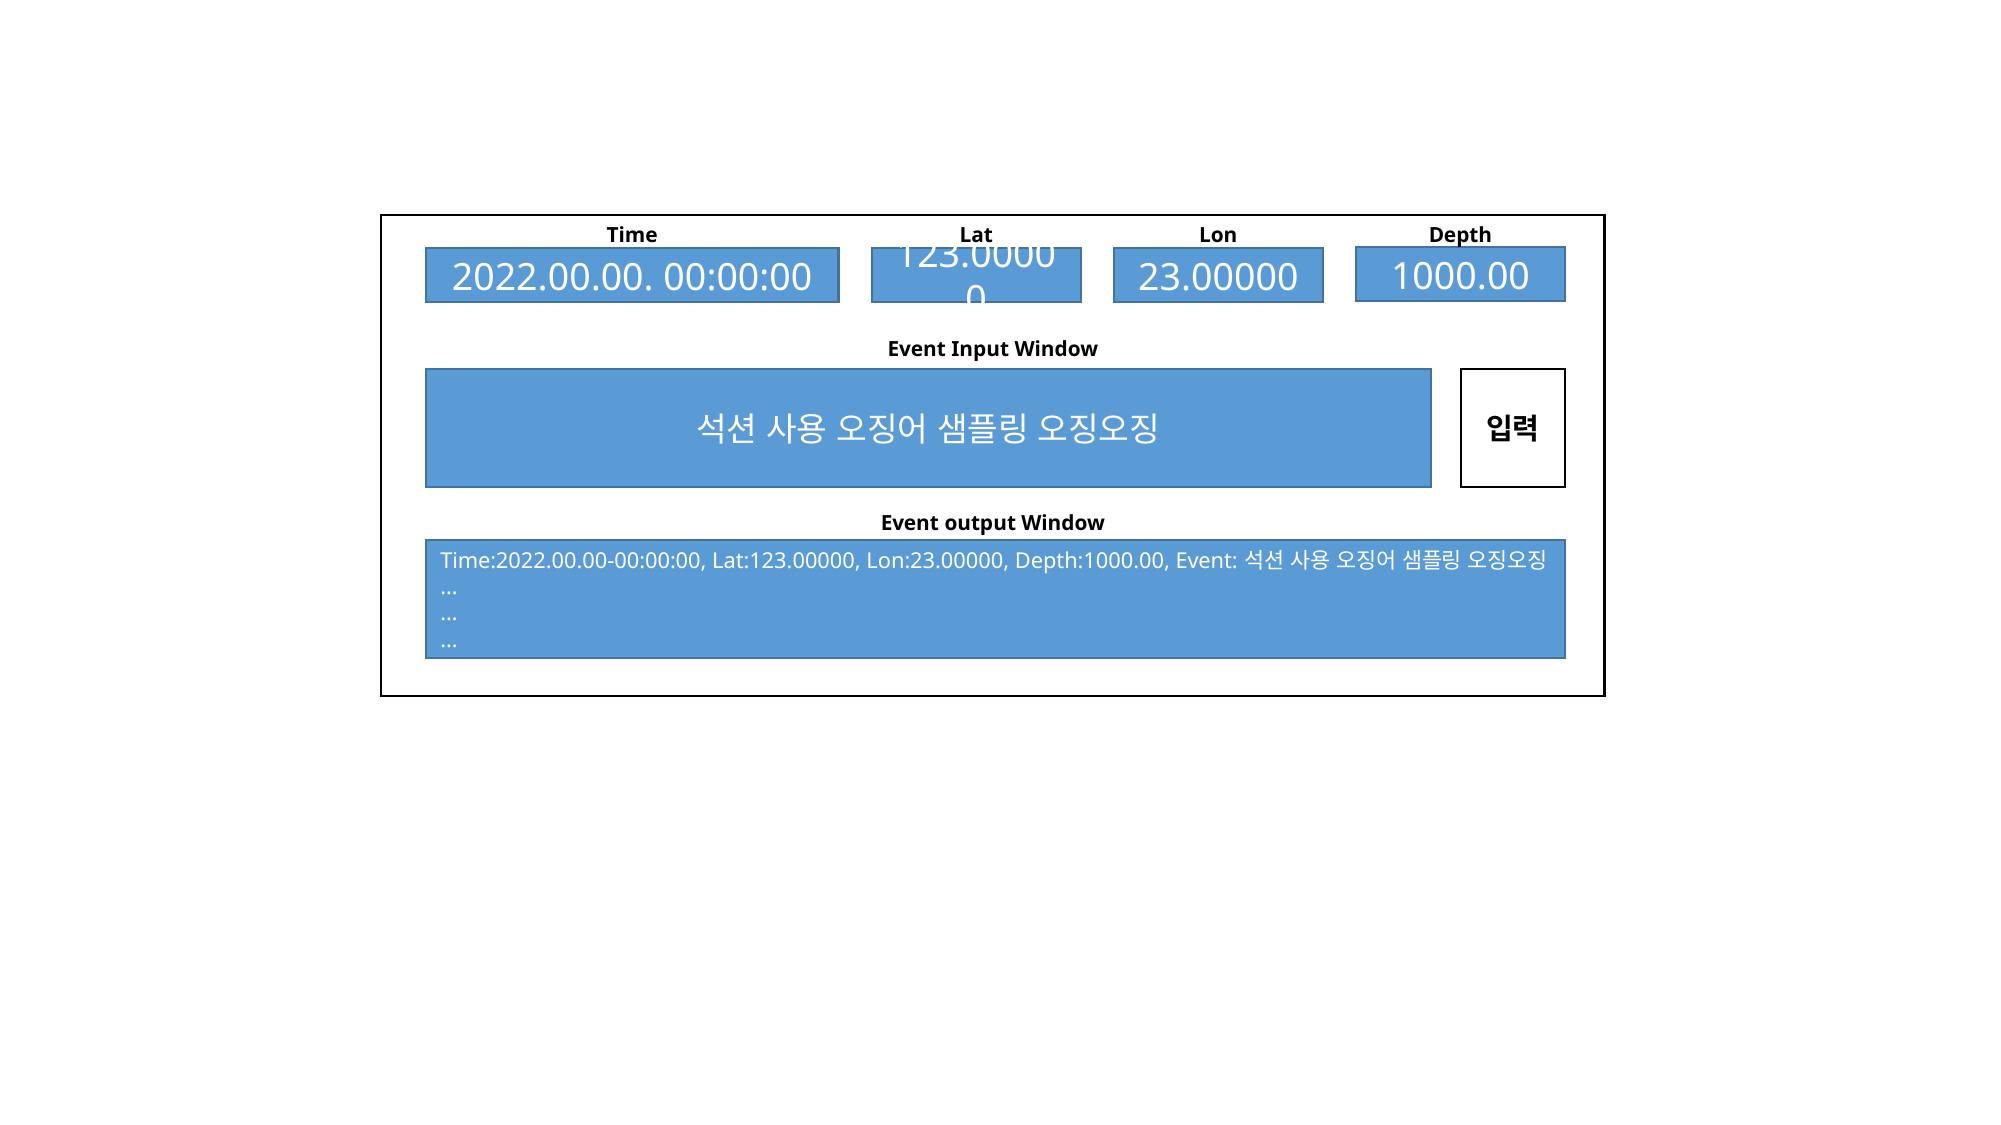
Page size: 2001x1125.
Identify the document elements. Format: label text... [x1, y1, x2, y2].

text_box Lat [944, 214, 1008, 255]
text_box 입력 [1460, 368, 1566, 488]
text_box Event output Window [866, 502, 1120, 542]
text_box 123.00000 [871, 247, 1082, 303]
text_box 1000.00 [1355, 246, 1566, 302]
text_box Time:2022.00.00-00:00:00, Lat:123.00000, Lon:23.00000, Depth:1000.00, Event:석션 사용 오징어 샘플링 오징오징 … … … [425, 539, 1566, 659]
text_box Event Input Window [872, 328, 1113, 369]
text_box Depth [1414, 214, 1508, 255]
text_box 23.00000 [1113, 247, 1324, 303]
text_box 2022.00.00. 00:00:00 [425, 247, 840, 303]
text_box 석션 사용 오징어 샘플링 오징오징 [425, 368, 1432, 488]
text_box Time [591, 214, 673, 255]
text_box Lon [1184, 214, 1253, 255]
text_box [380, 214, 1606, 697]
